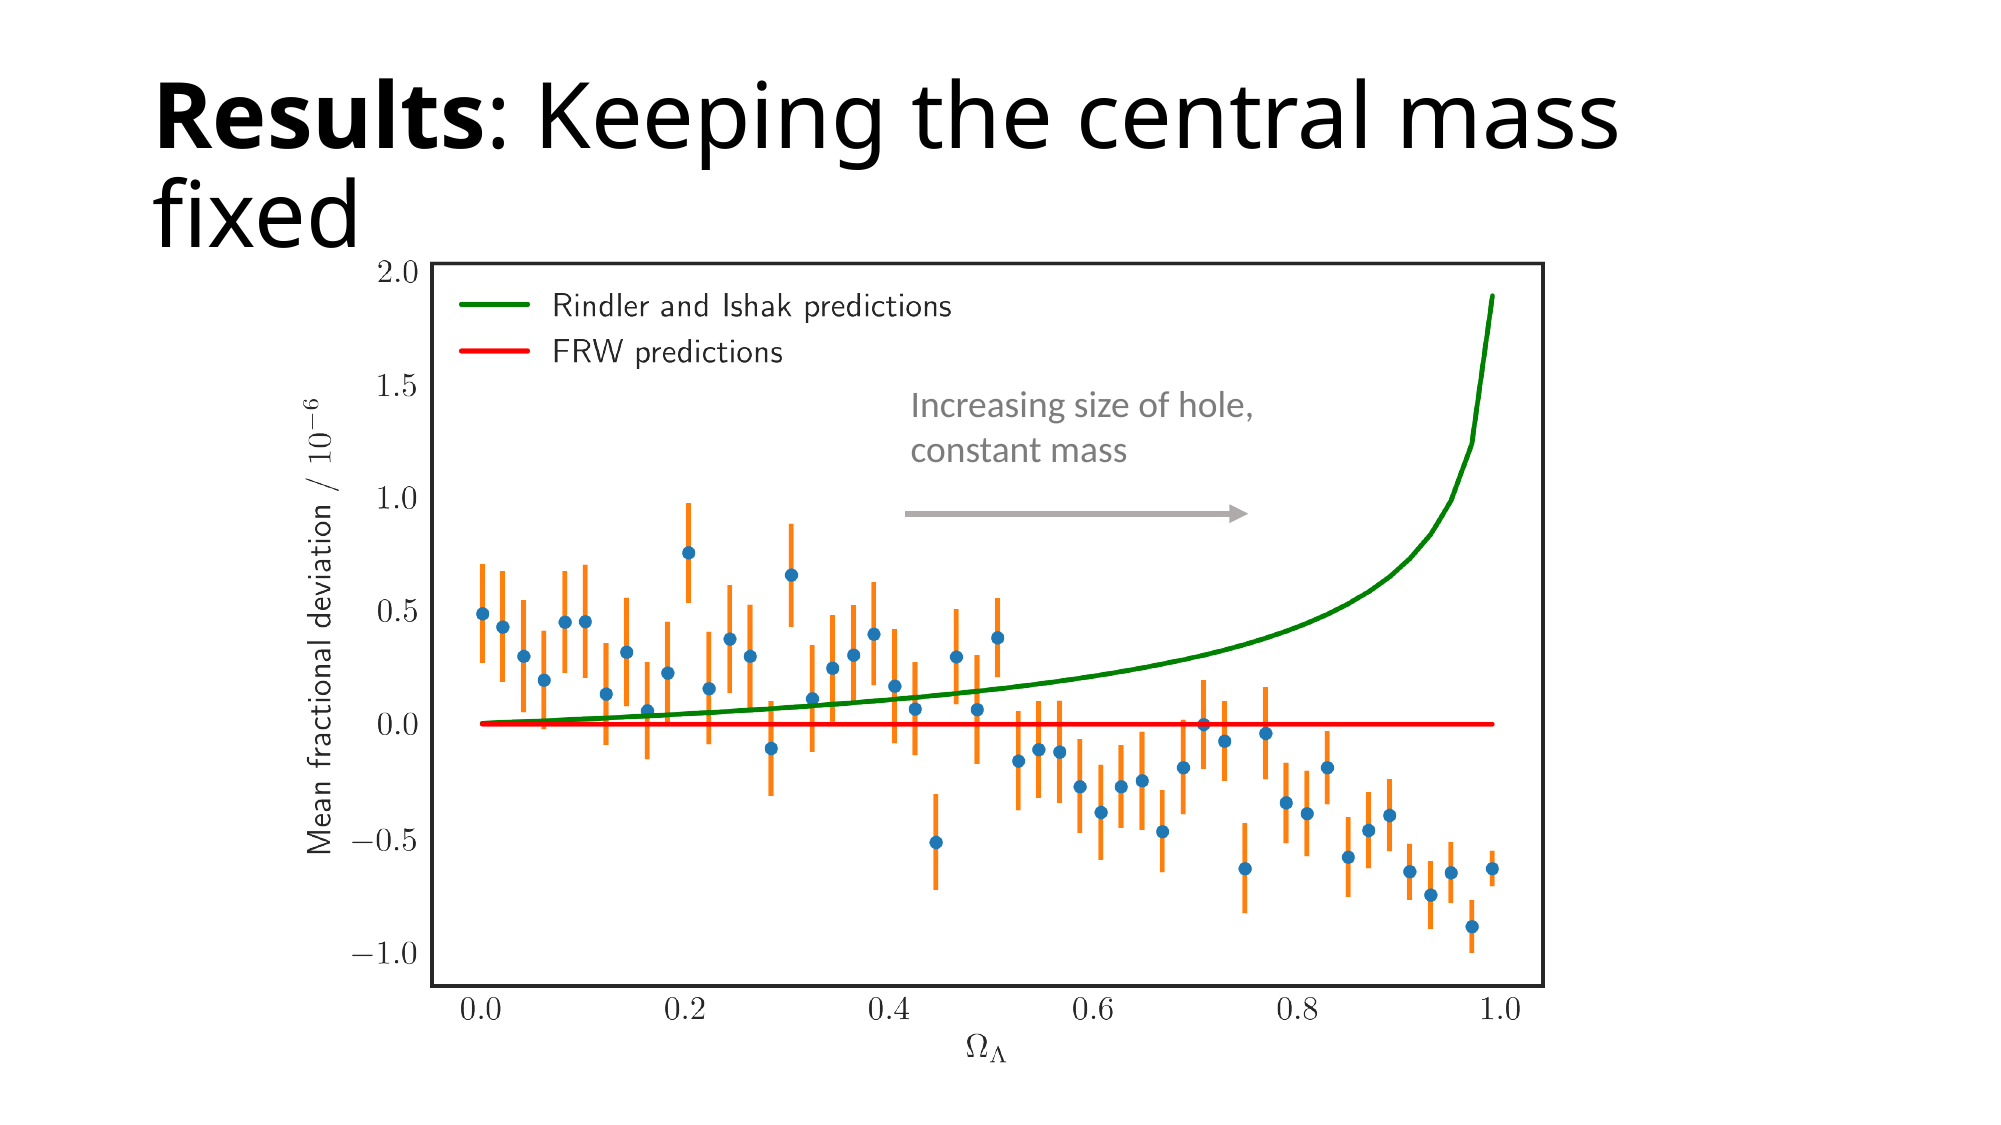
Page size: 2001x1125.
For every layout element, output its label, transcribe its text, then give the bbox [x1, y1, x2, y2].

title Results: Keeping the central mass fixed [137, 59, 1863, 278]
picture [251, 148, 1686, 1105]
